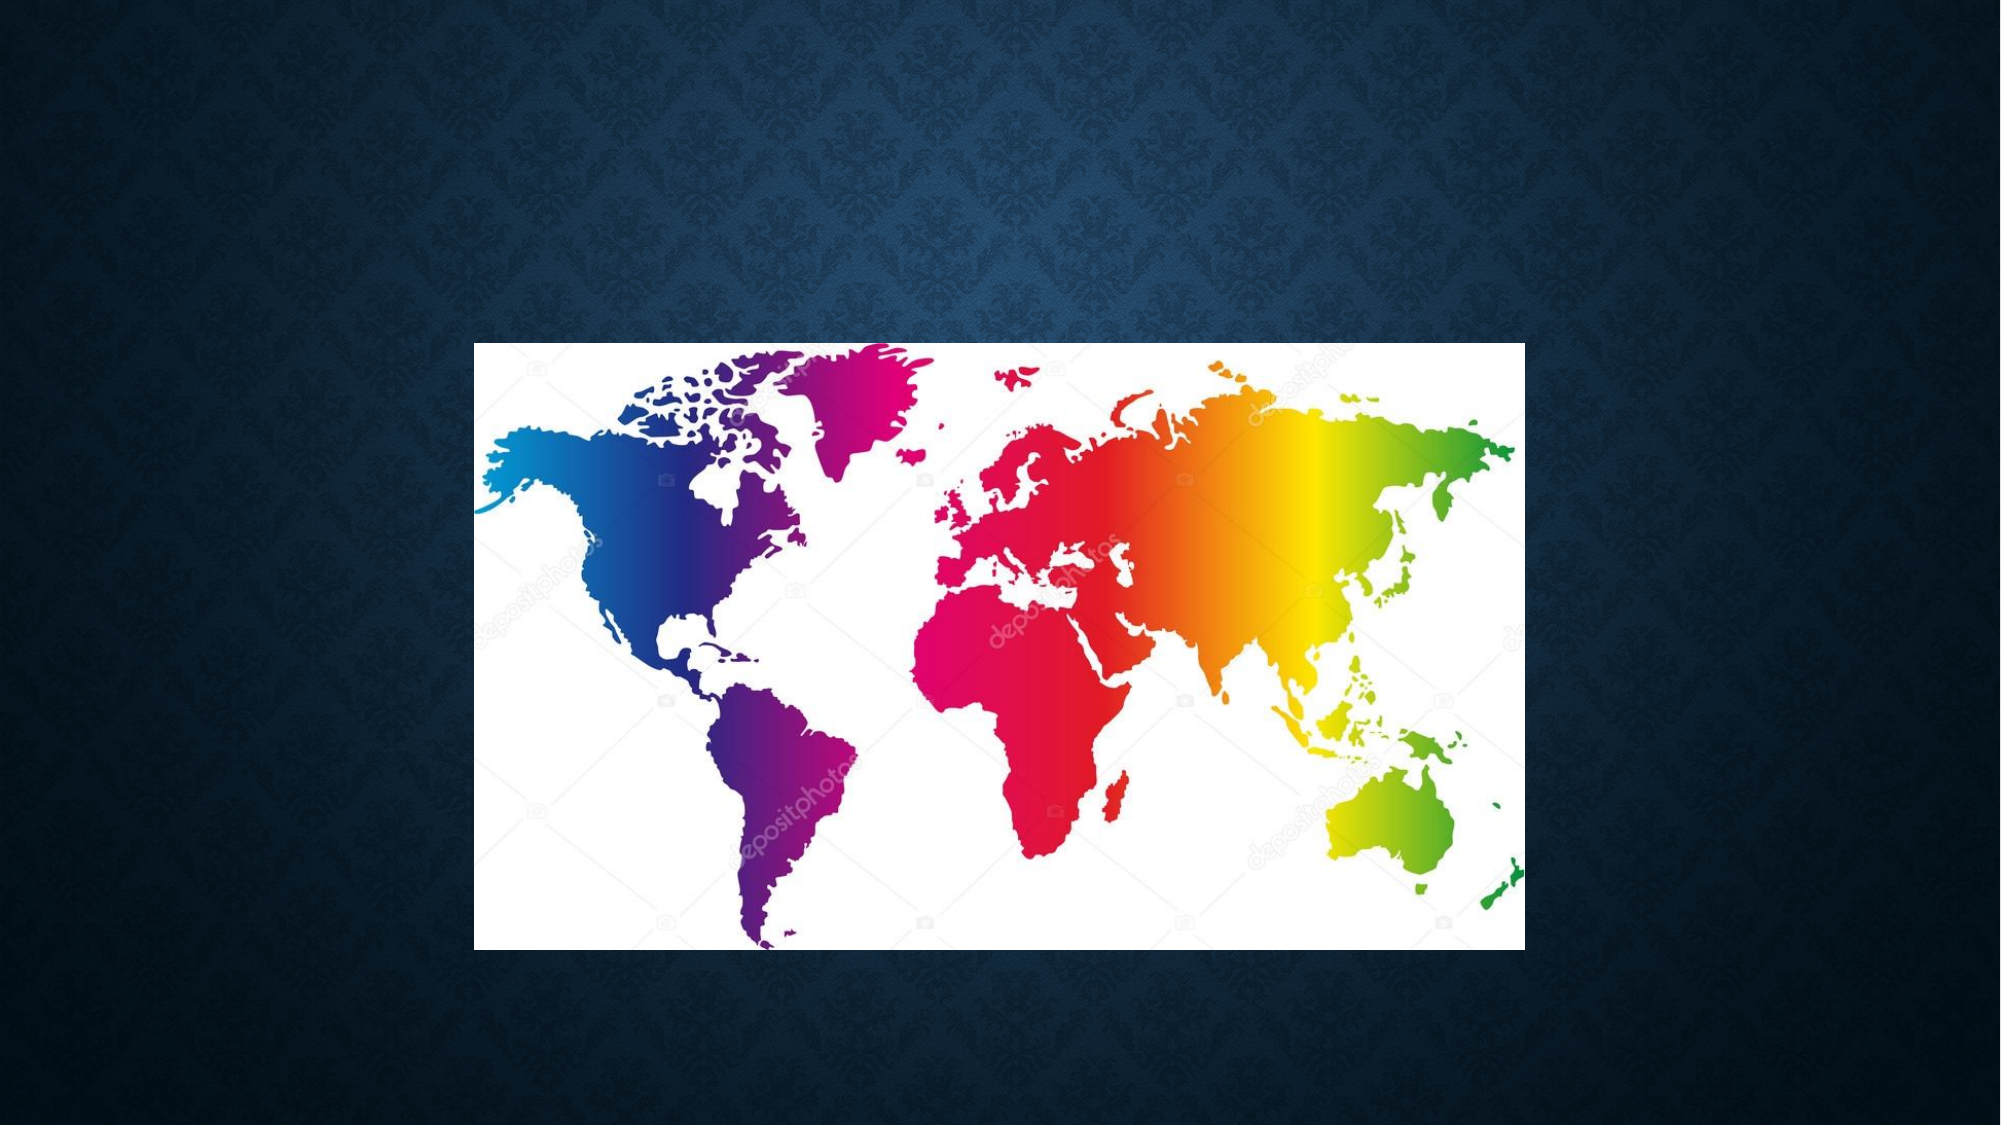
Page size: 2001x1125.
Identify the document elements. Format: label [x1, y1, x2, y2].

list [473, 343, 1525, 951]
